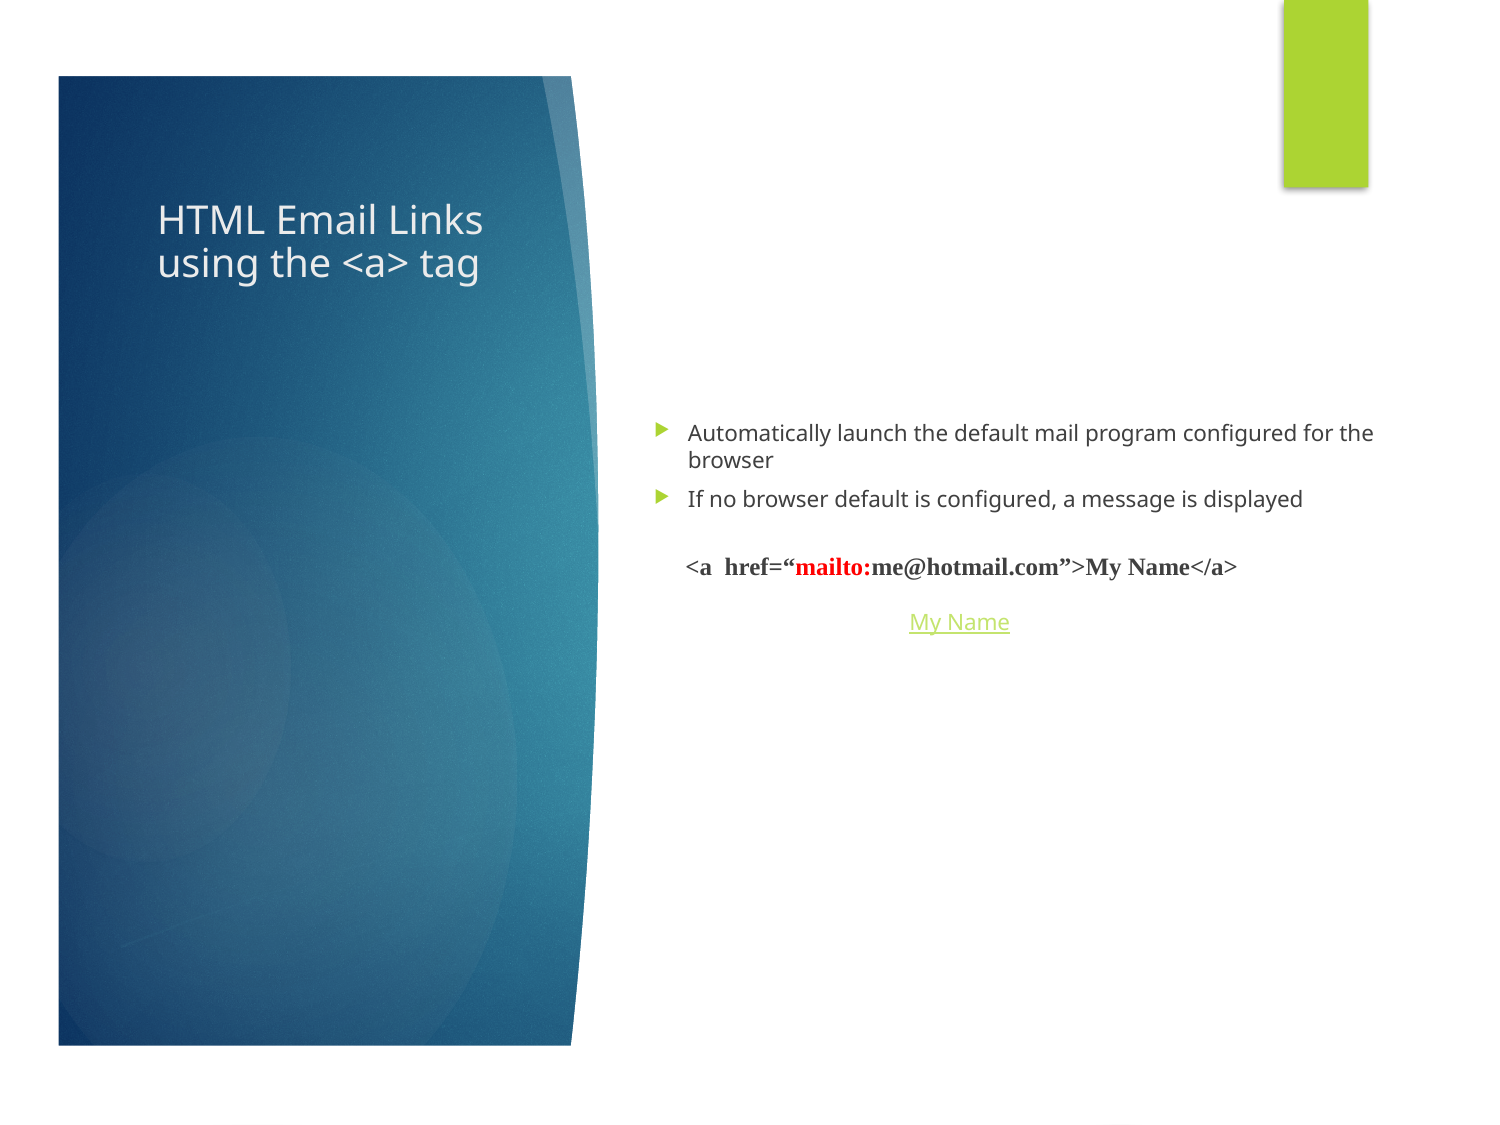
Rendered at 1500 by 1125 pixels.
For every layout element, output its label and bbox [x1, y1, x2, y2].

text_box [0, 0, 1500, 1125]
